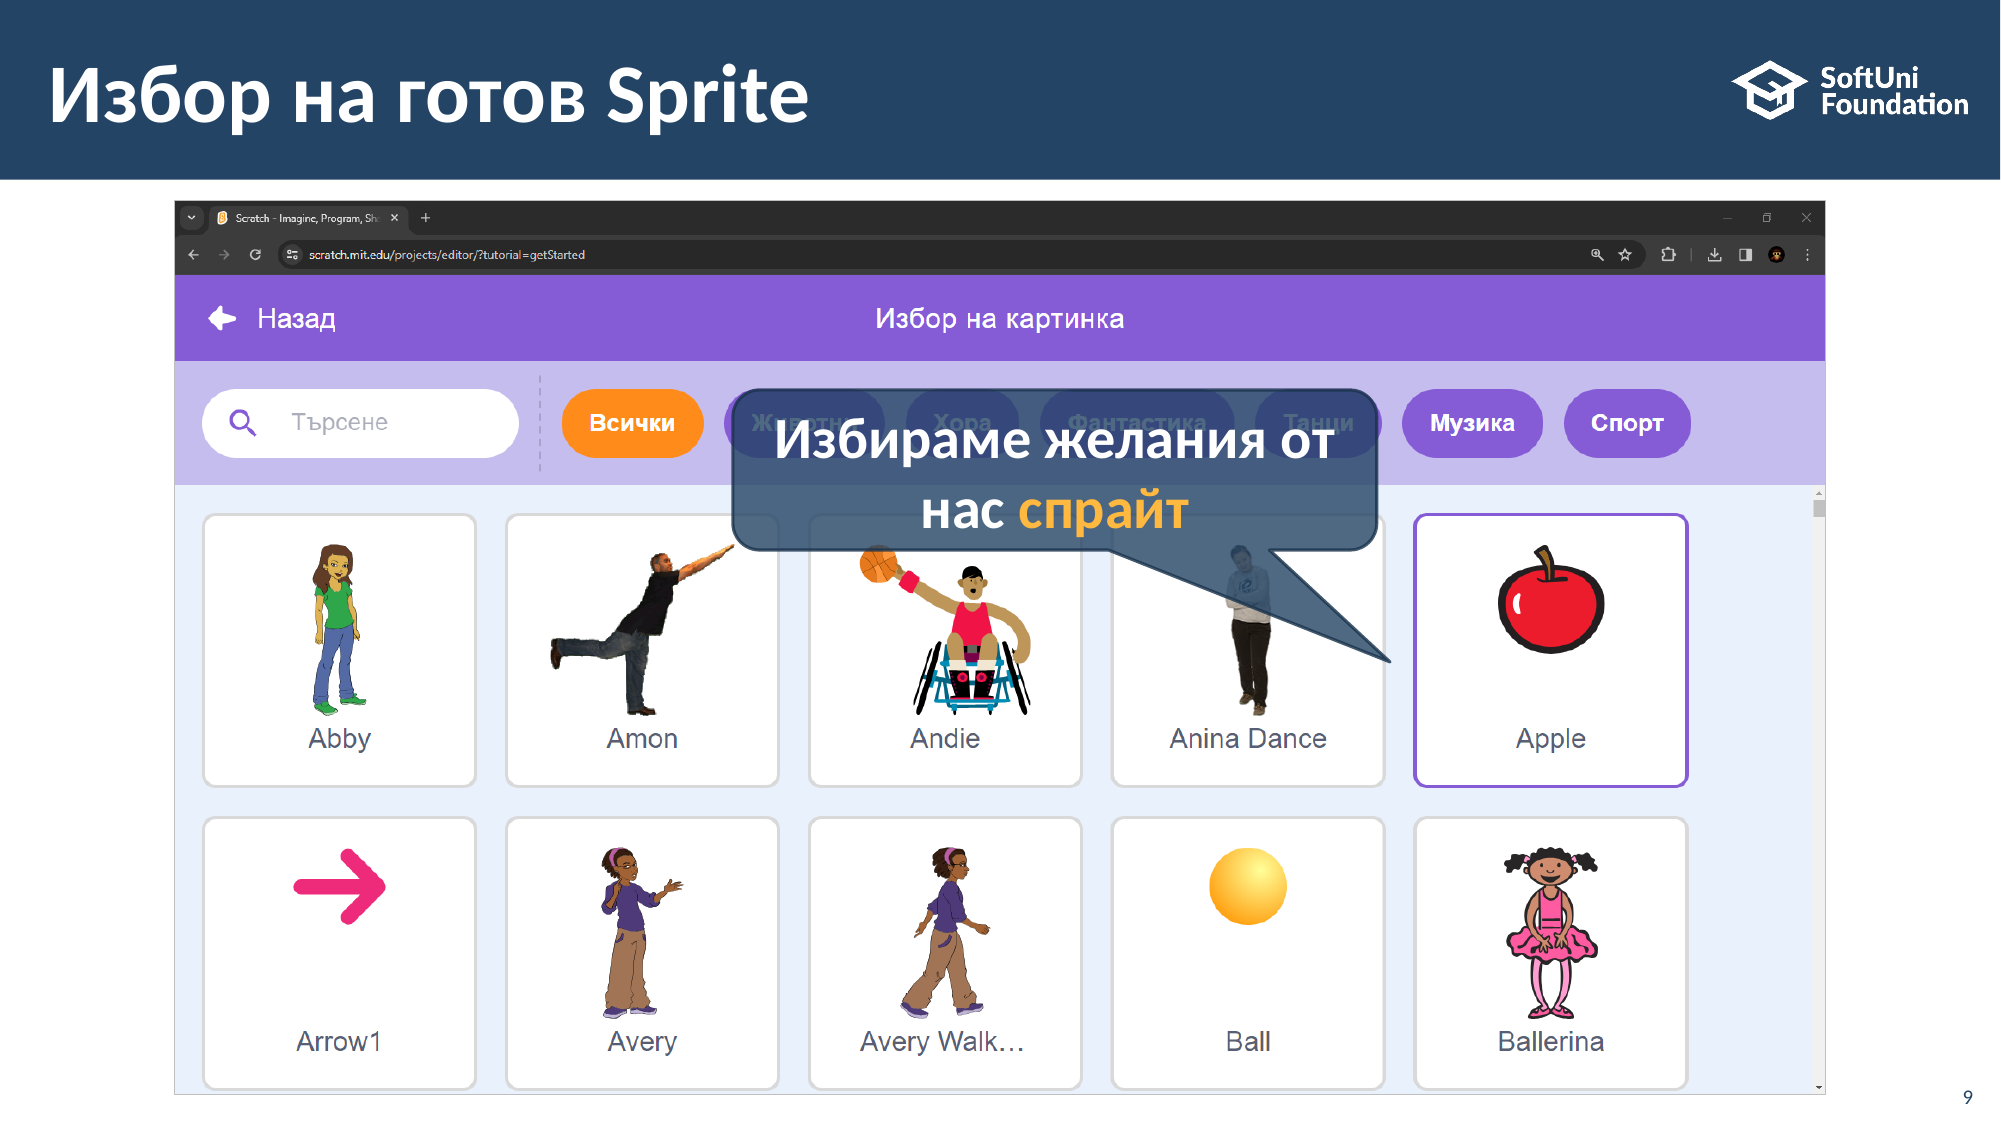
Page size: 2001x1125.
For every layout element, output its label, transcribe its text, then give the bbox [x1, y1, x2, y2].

picture [173, 199, 1827, 1096]
picture [1731, 60, 1968, 120]
title Избор на готов Sprite [31, 16, 1716, 162]
slide_number 9 [1927, 1067, 1989, 1117]
